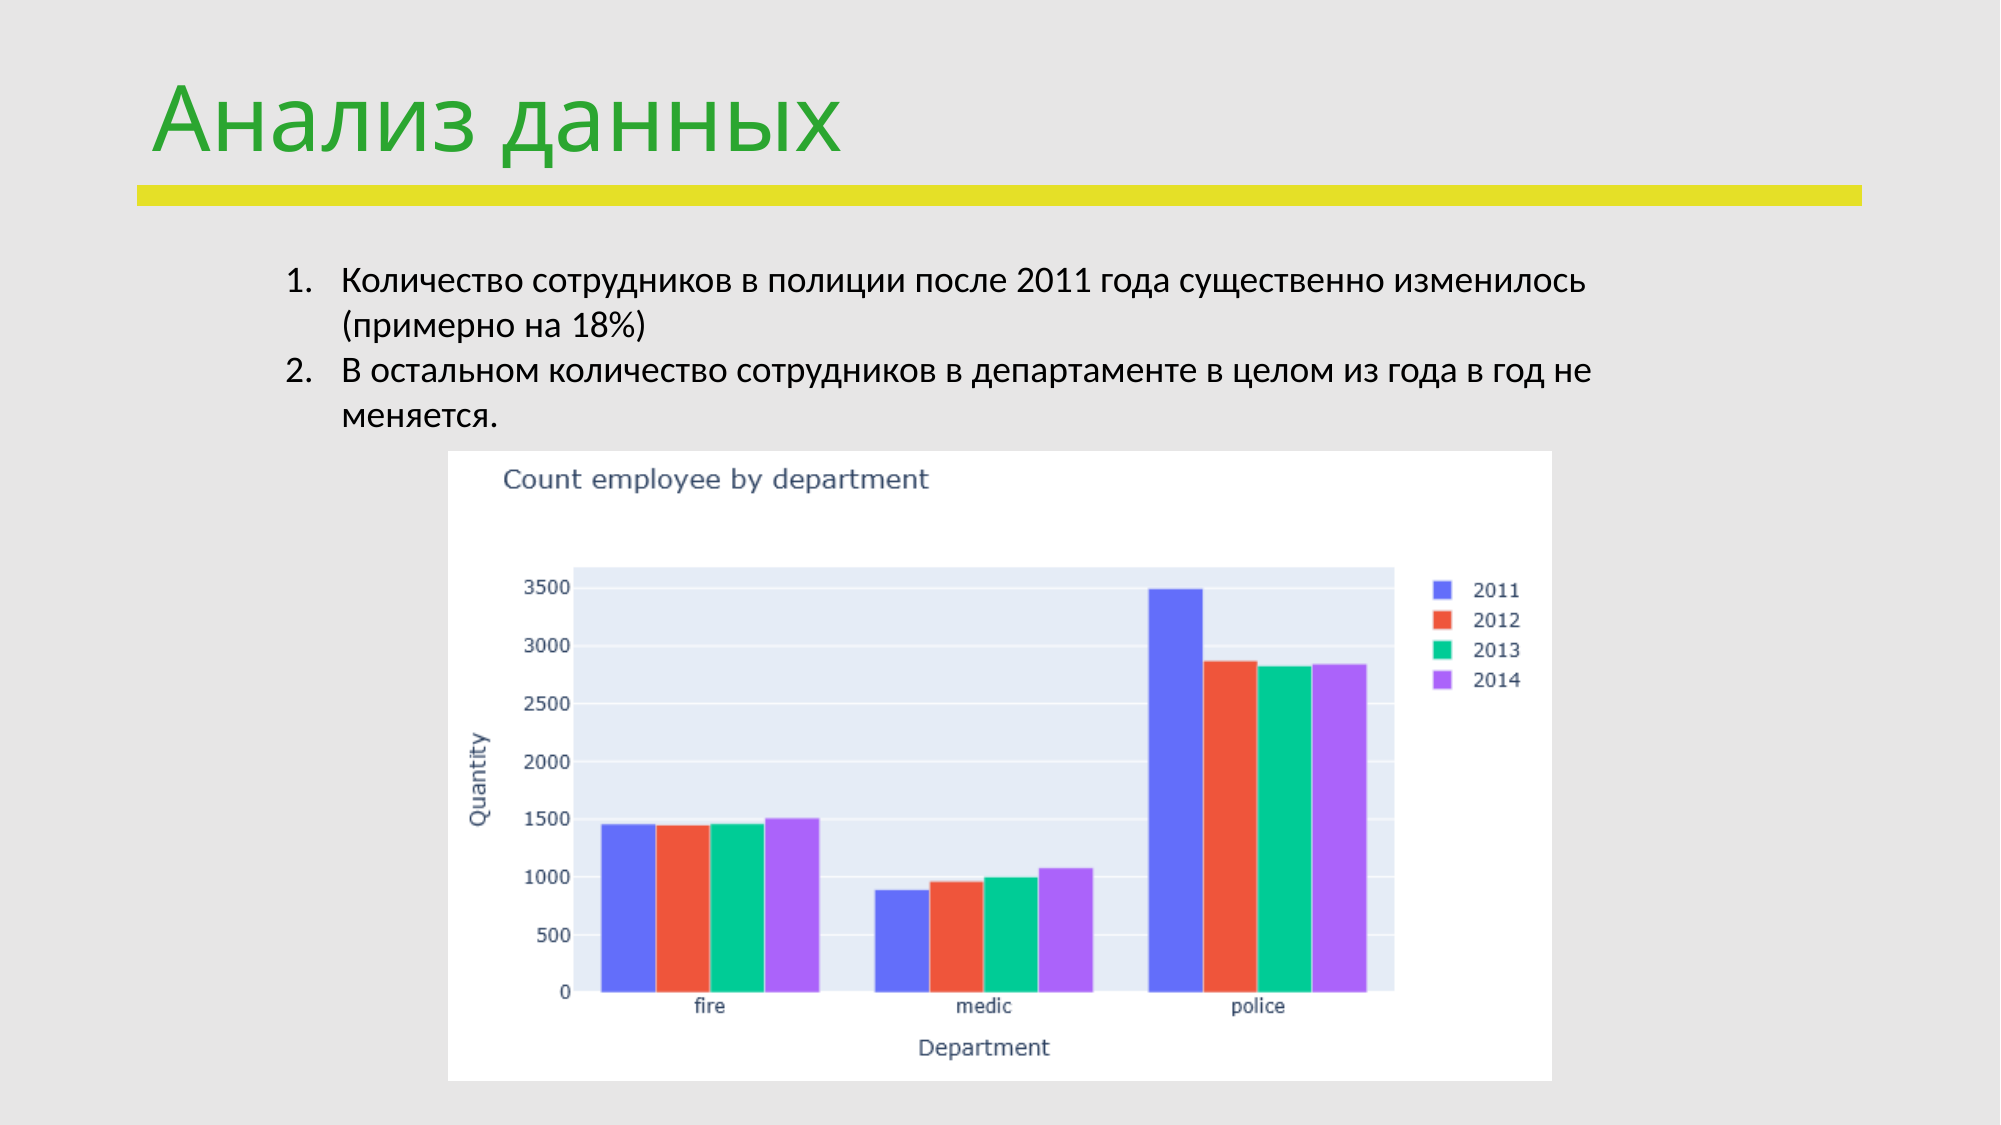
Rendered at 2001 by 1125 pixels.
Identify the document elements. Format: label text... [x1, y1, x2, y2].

text_box Количество сотрудников в полиции после 2011 года существенно изменилось (примерно на 18%) В остальном количество сотрудников в департаменте в целом из года в год не меняется. [270, 247, 1730, 533]
title Анализ данных [137, 59, 1863, 184]
picture [447, 451, 1552, 1081]
